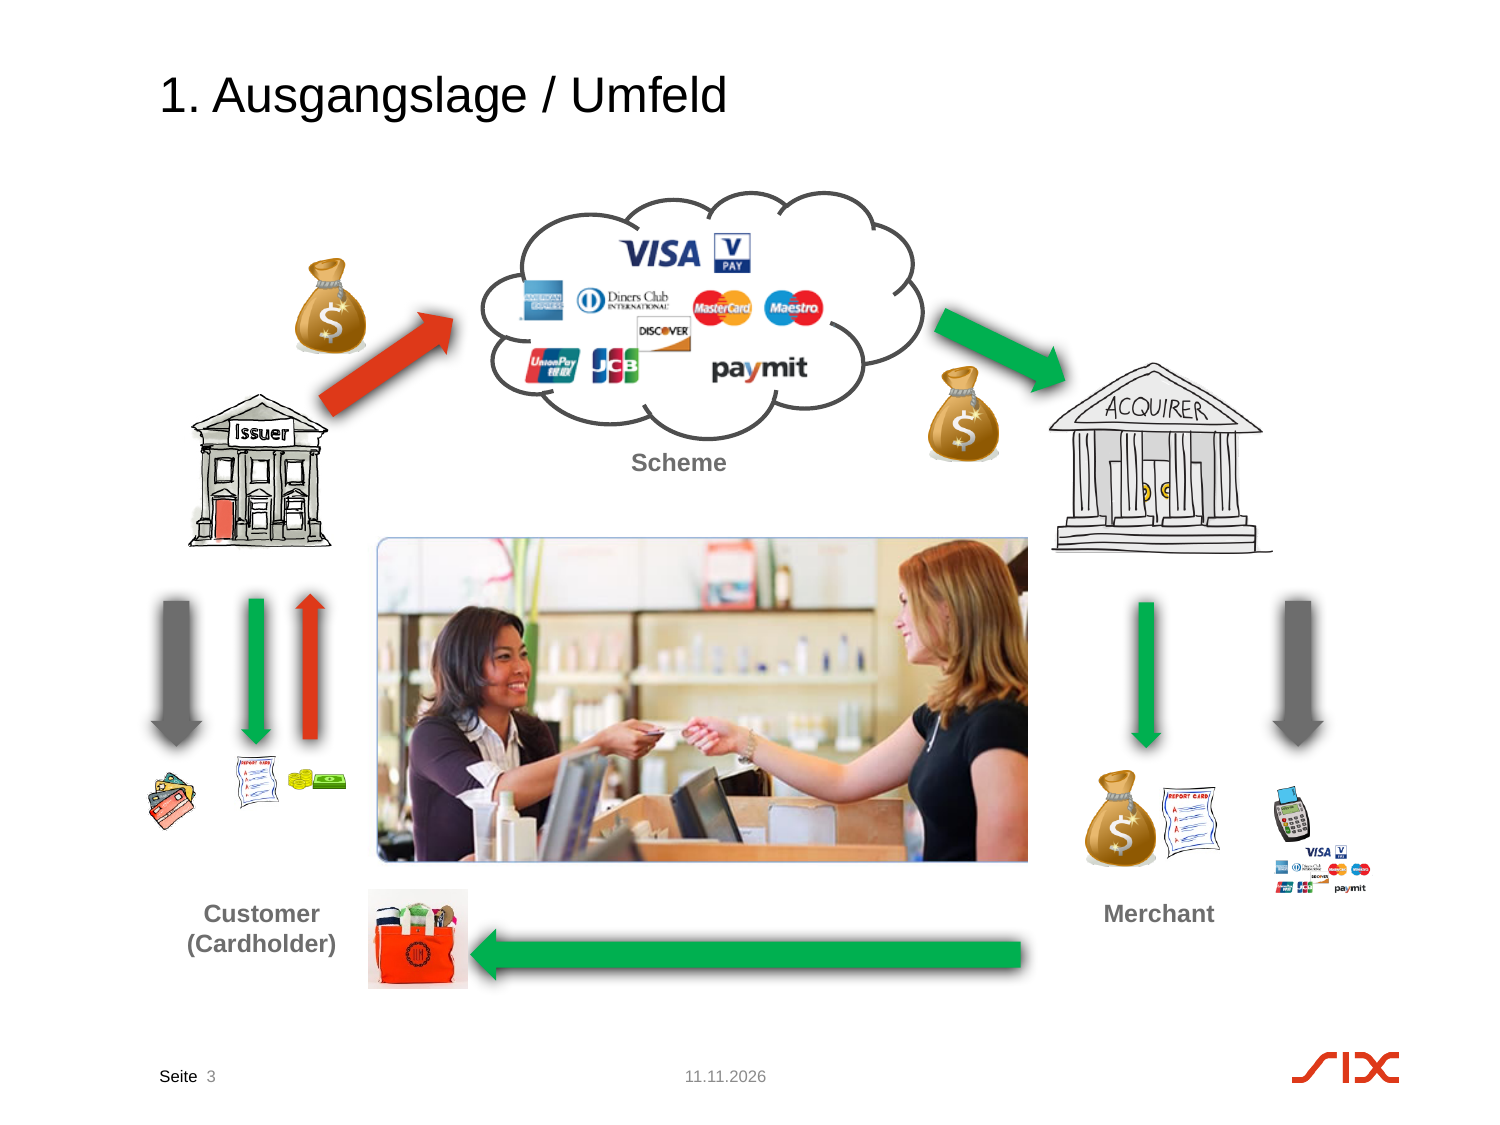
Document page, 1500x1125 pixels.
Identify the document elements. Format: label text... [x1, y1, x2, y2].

slide_number 3 [206, 1065, 308, 1086]
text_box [142, 192, 1373, 989]
title 1. Ausgangslage / Umfeld [159, 62, 1400, 173]
picture [1292, 1052, 1399, 1083]
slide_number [685, 1065, 987, 1086]
